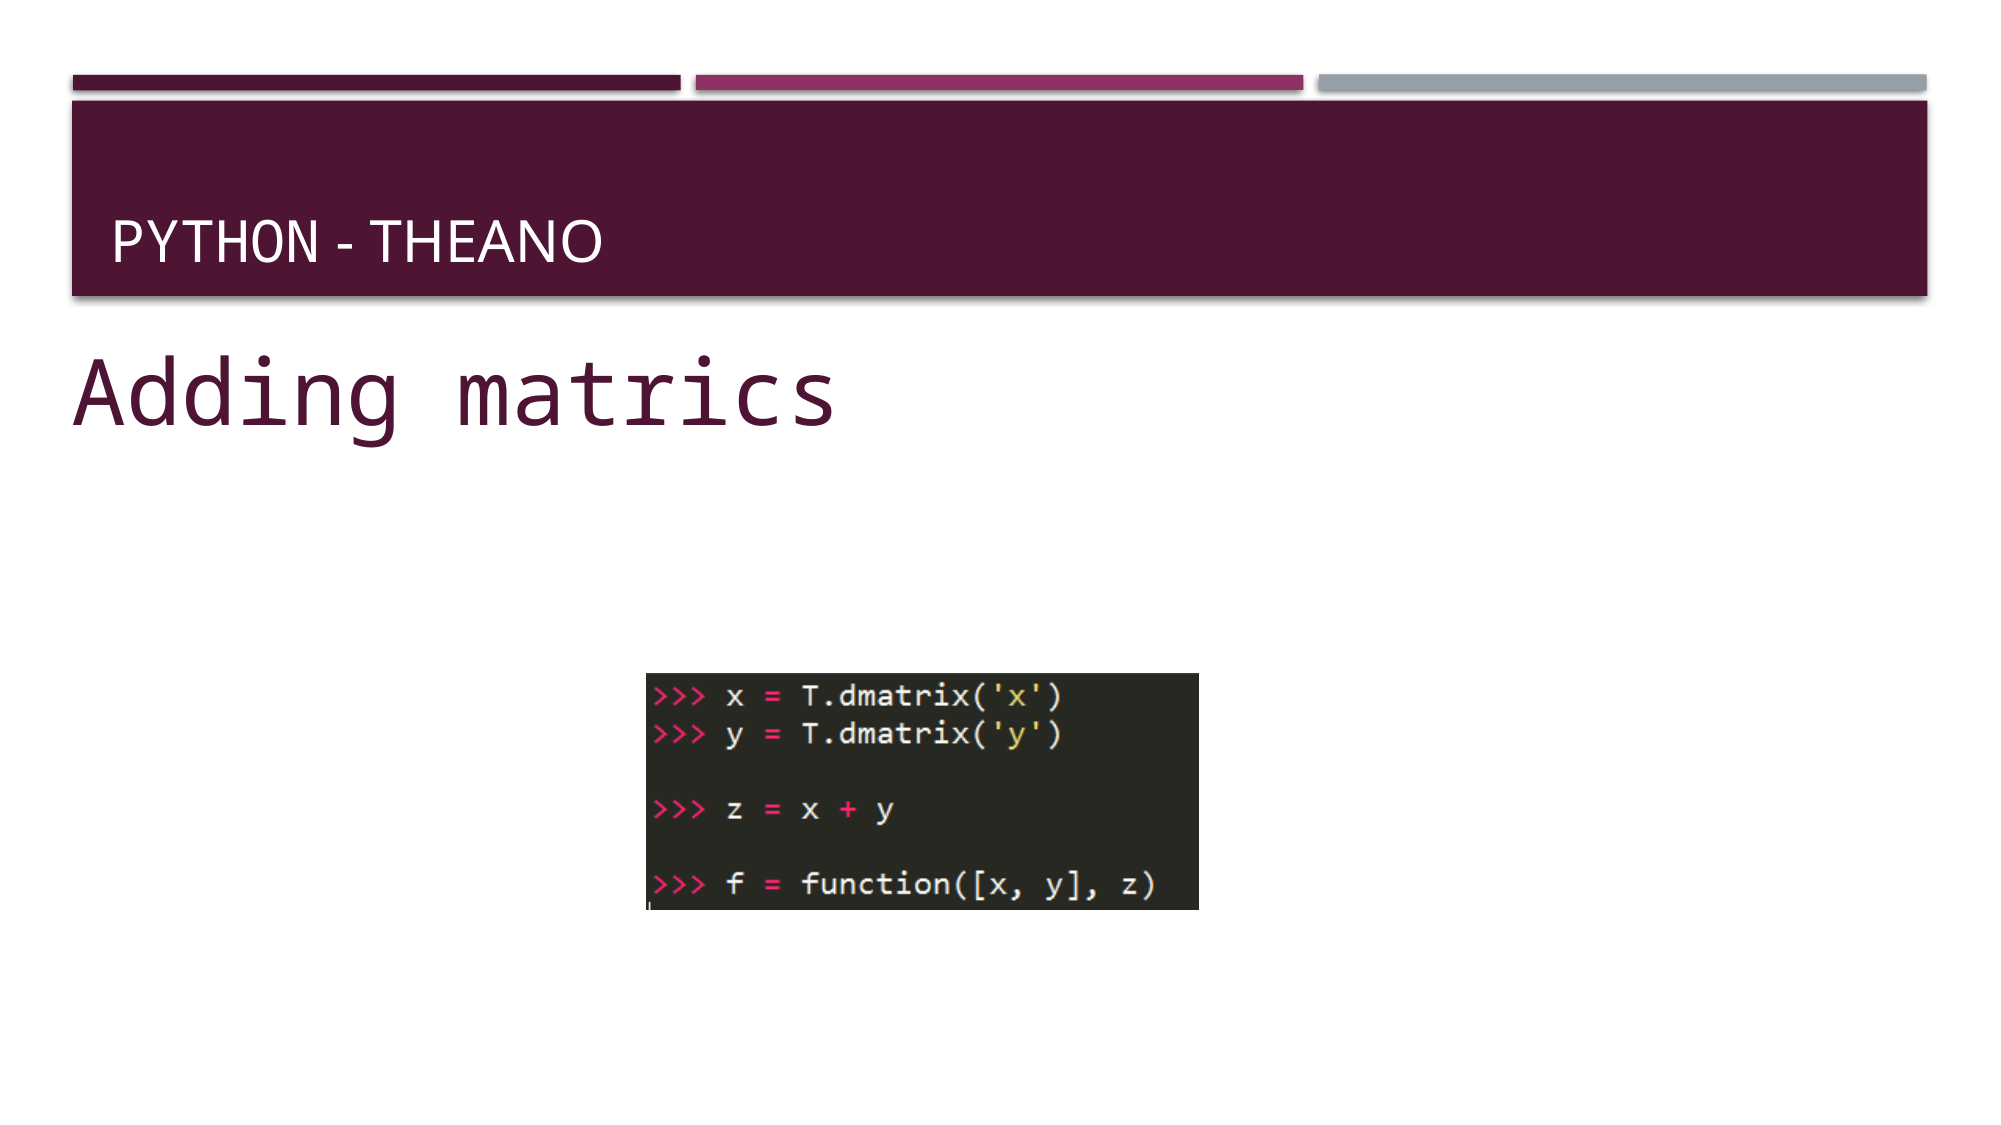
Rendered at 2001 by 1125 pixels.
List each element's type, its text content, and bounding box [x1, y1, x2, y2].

text_box Adding matrics [56, 326, 857, 452]
title Python - theano [95, 115, 1905, 282]
picture [646, 673, 1199, 911]
